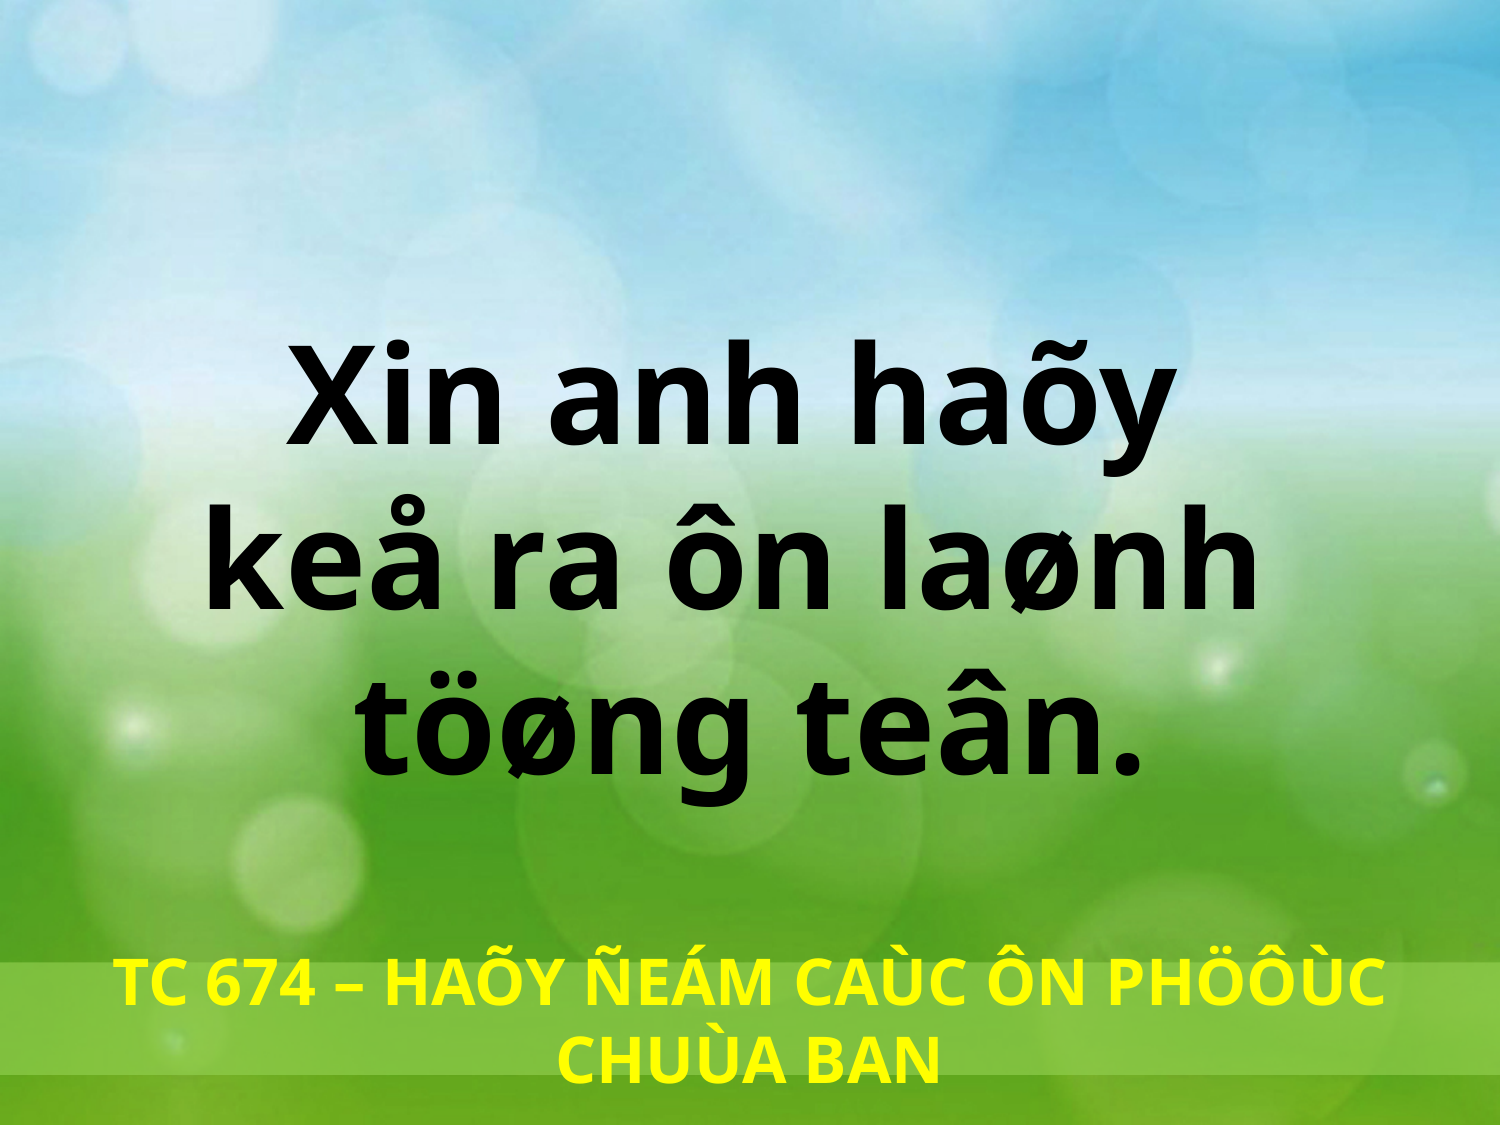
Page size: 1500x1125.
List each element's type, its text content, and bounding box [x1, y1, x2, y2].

text_box Xin anh haõy keå ra ôn laønh töøng teân. [50, 299, 1451, 810]
text_box TC 674 – HAÕY ÑEÁM CAÙC ÔN PHÖÔÙC CHUÙA BAN [0, 962, 1500, 1075]
picture [0, 1075, 1500, 1125]
picture [0, 0, 1500, 962]
